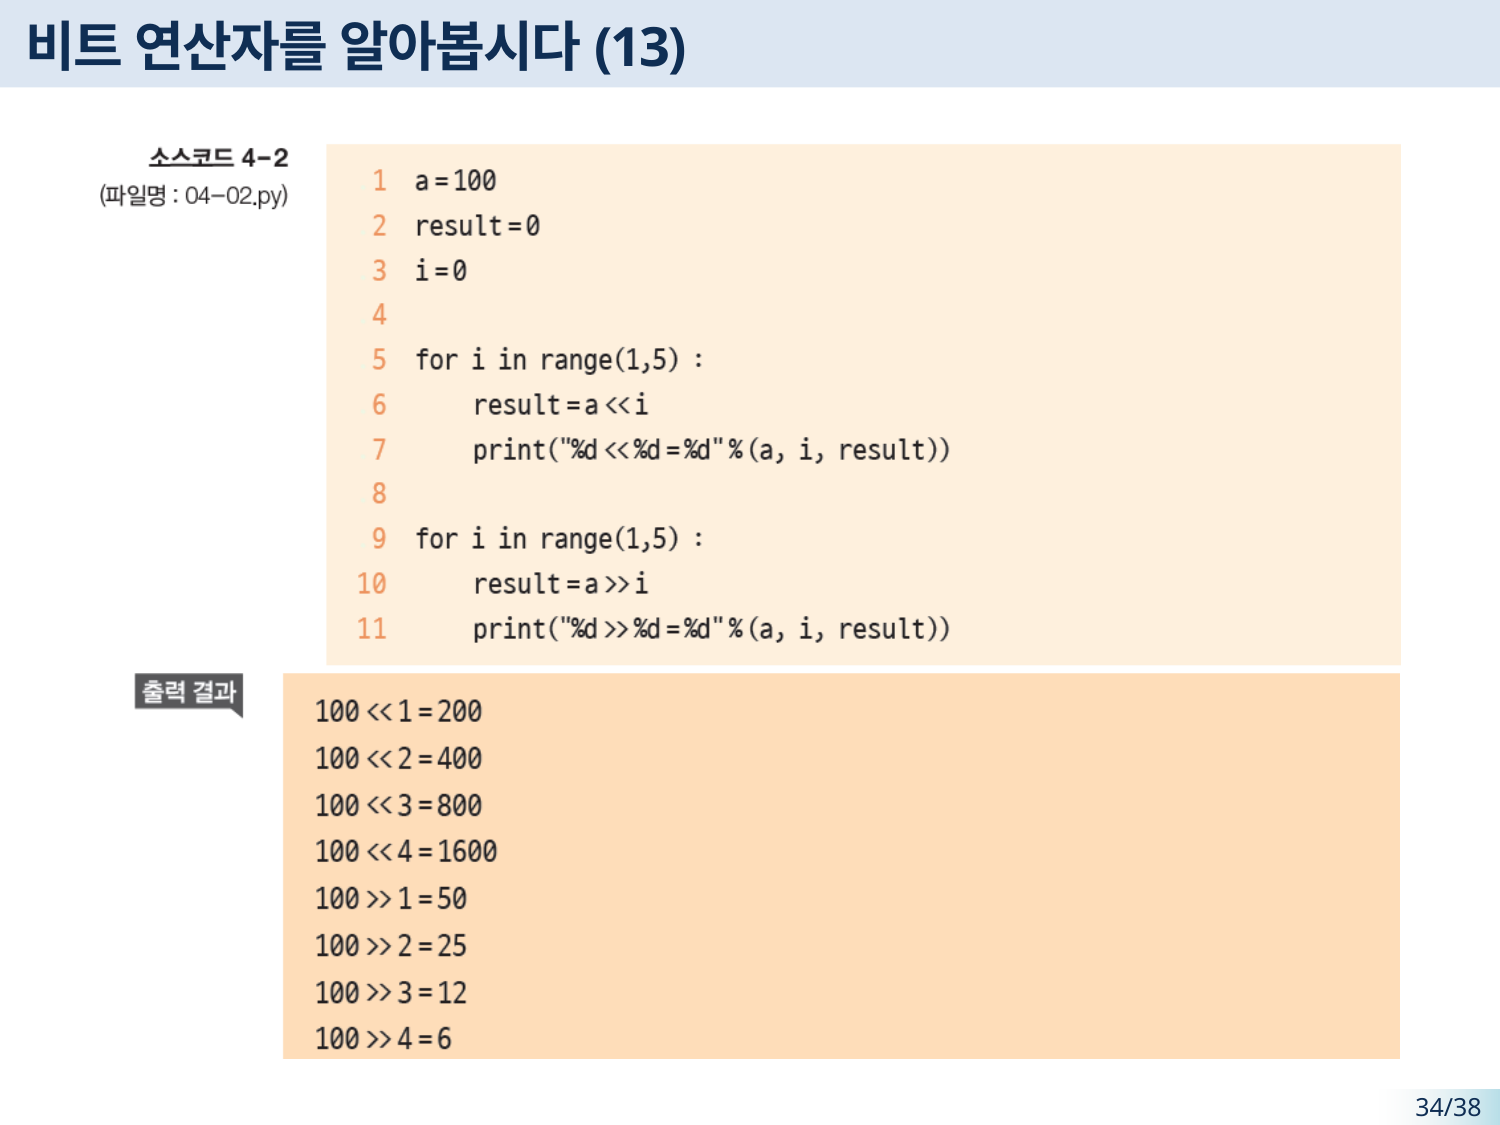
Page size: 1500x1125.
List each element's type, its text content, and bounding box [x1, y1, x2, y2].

title 비트 연산자를 알아봅시다(13) [10, 5, 1288, 84]
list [100, 139, 1401, 672]
picture [134, 672, 1400, 1059]
